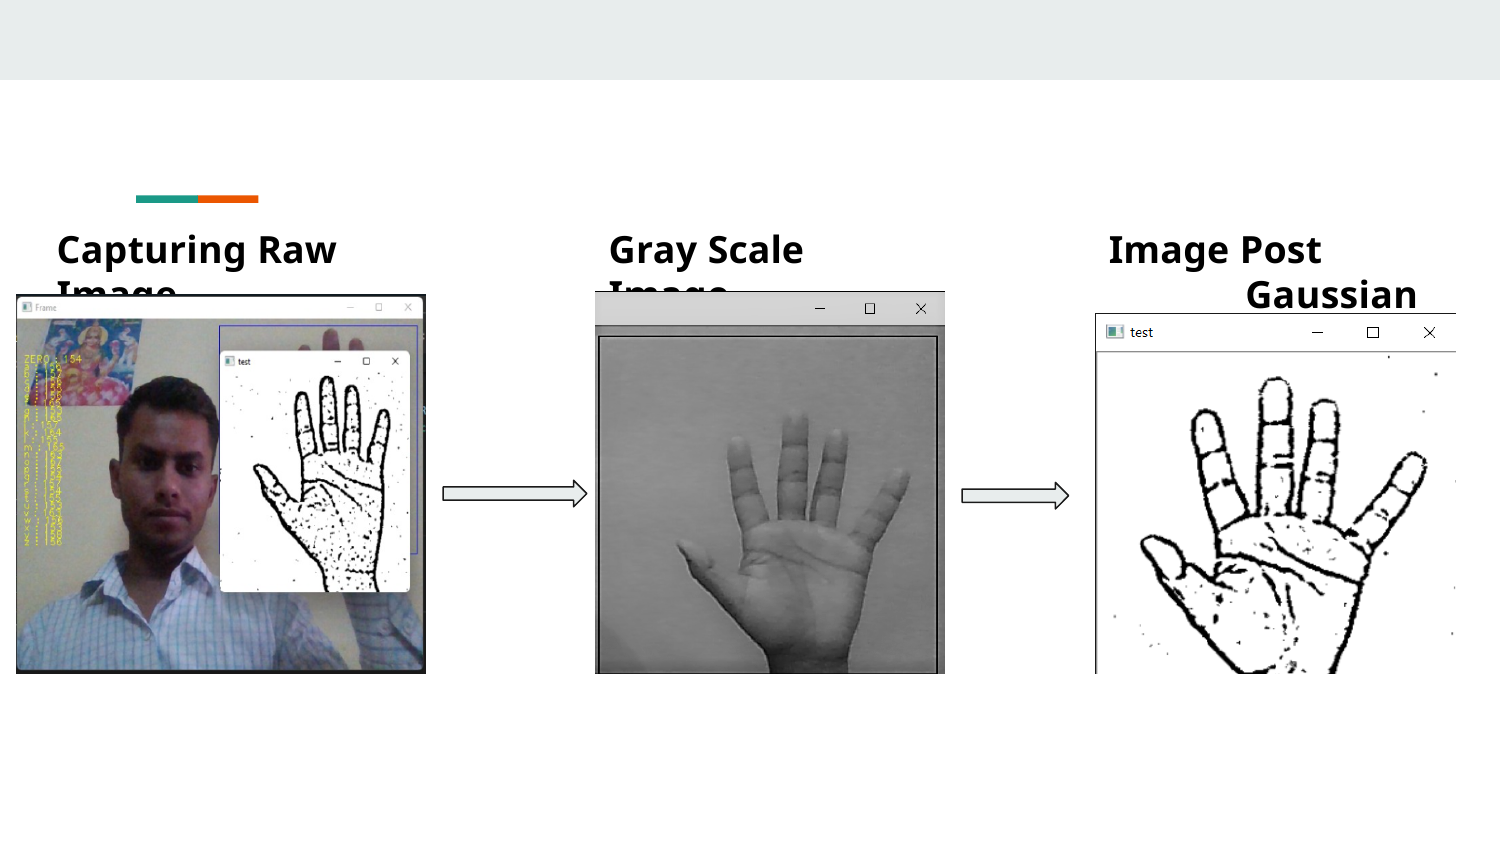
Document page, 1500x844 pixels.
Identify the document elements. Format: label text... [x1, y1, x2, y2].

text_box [442, 479, 588, 508]
picture [595, 290, 945, 674]
title Image Post Gaussian Blur [1106, 224, 1456, 313]
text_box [961, 481, 1070, 510]
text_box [135, 195, 259, 204]
picture [1095, 313, 1456, 674]
text_box Capturing Raw Image [54, 224, 418, 292]
text_box [0, 0, 1500, 80]
text_box Gray Scale Image [606, 224, 898, 289]
picture [15, 294, 426, 674]
